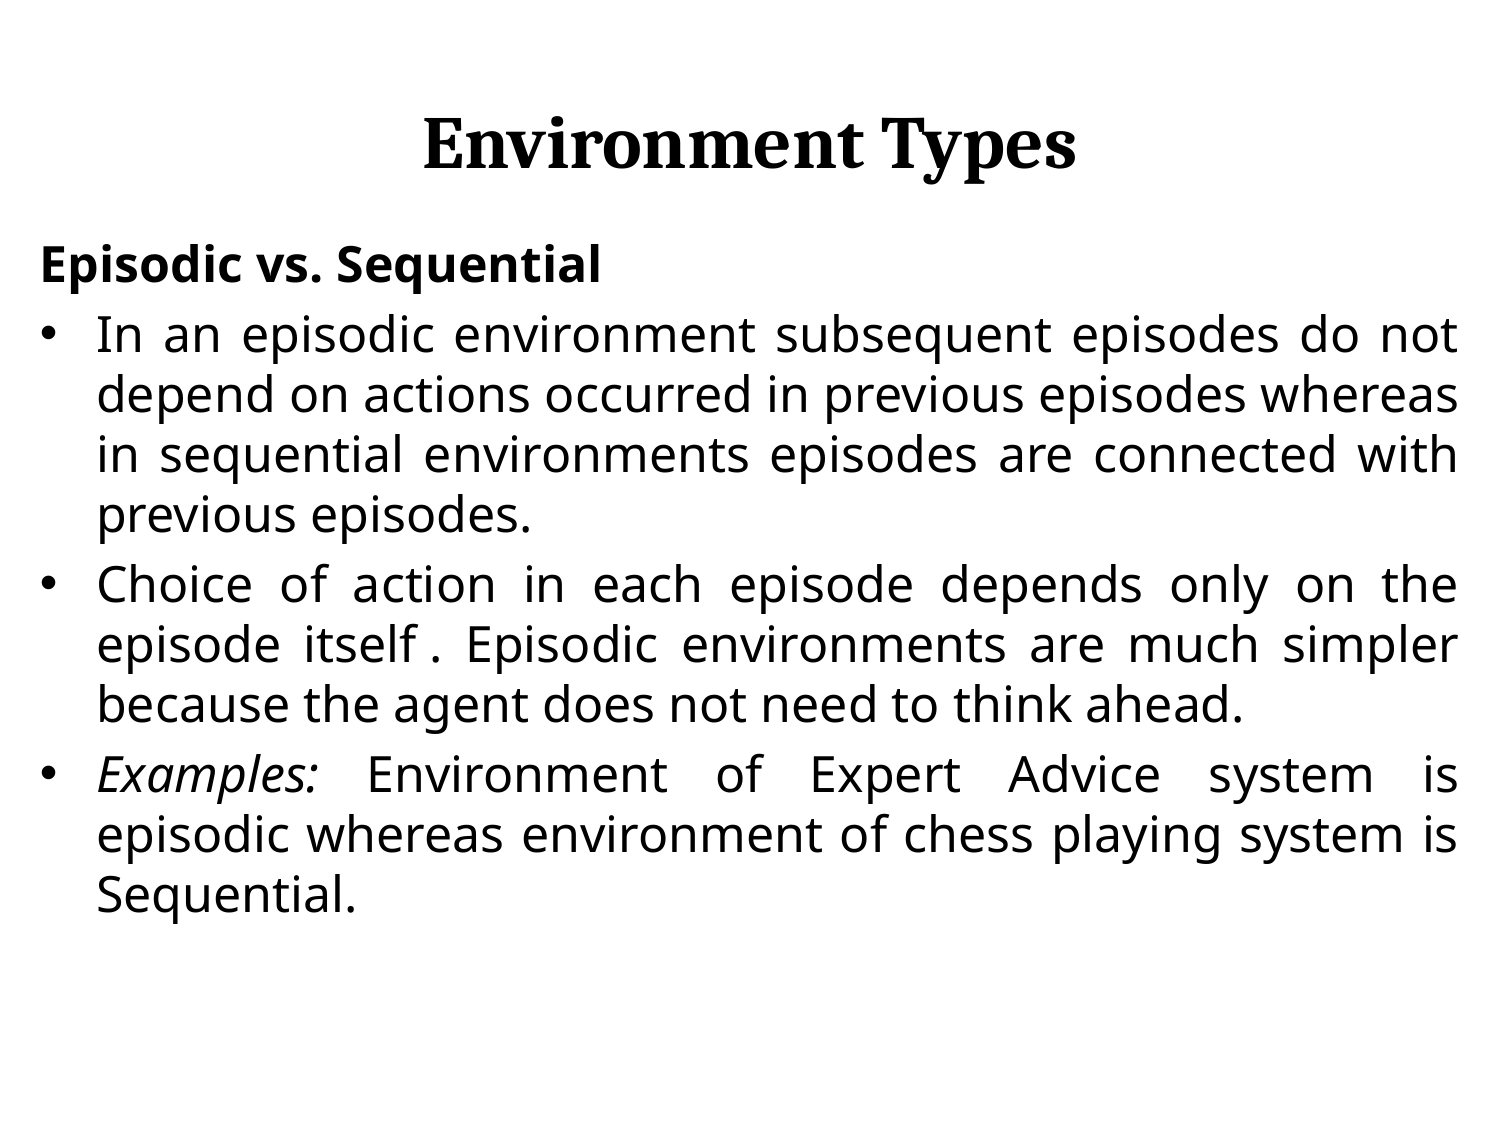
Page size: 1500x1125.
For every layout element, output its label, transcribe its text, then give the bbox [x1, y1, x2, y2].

list Episodic vs. Sequential In an episodic environment subsequent episodes do not depend on actions occurred in previous episodes whereas in sequential environments episodes are connected with previous episodes. Choice of action in each episode depends only on the episode itself . Episodic environments are much simpler because the agent does not need to think ahead. Examples: Environment of Expert Advice system is episodic whereas environment of chess playing system is Sequential. [24, 224, 1475, 1005]
title Environment Types [75, 45, 1425, 224]
